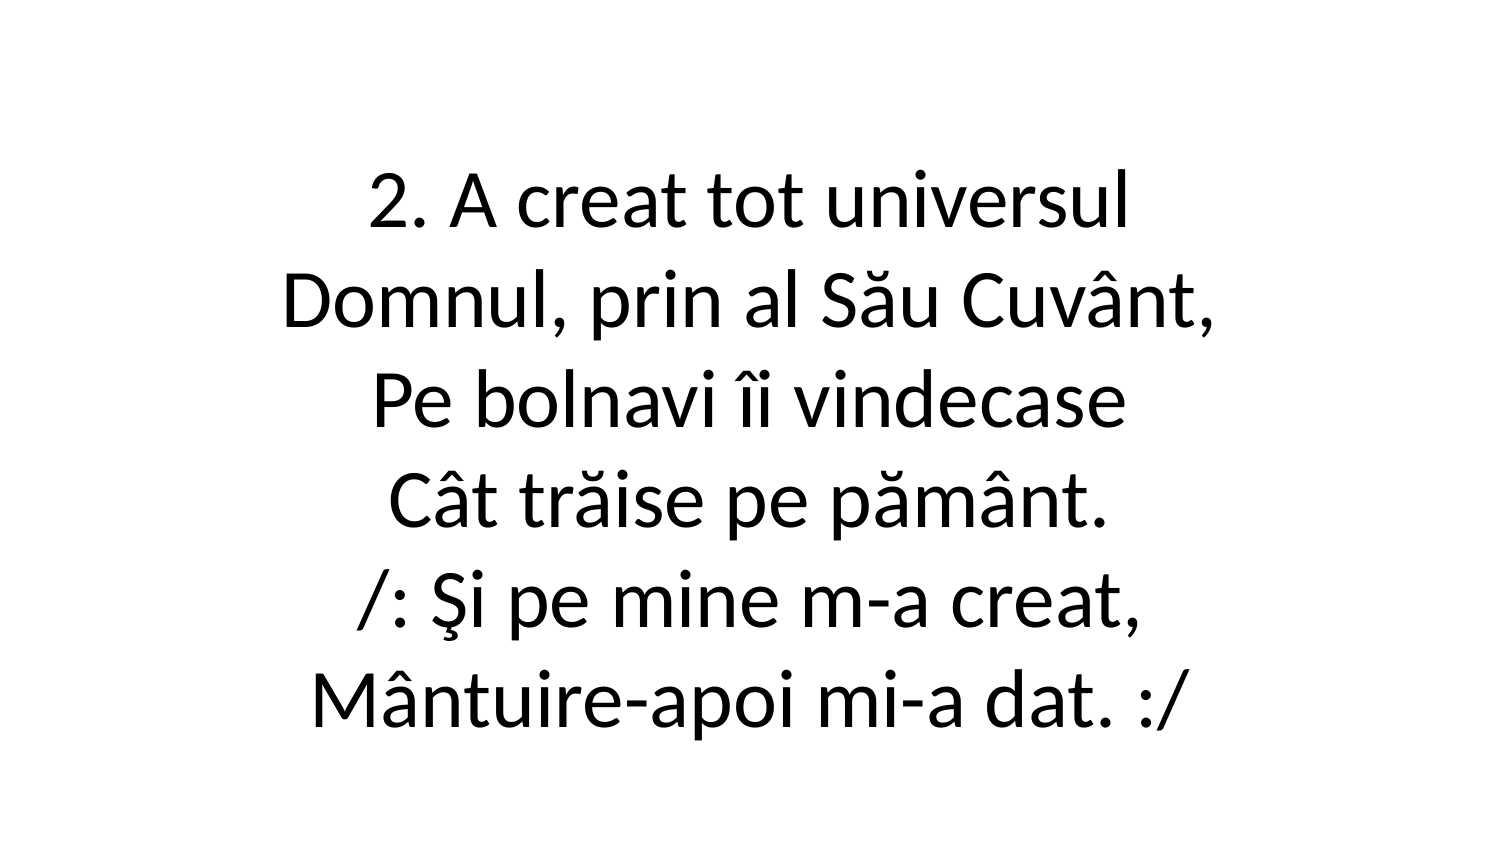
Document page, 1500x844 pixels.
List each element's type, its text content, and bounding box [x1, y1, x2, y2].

text_box 2. A creat tot universul Domnul, prin al Său Cuvânt, Pe bolnavi îi vindecase Cât trăise pe pământ. /: Şi pe mine m­-a creat, Mântuire­-apoi mi-­a dat. :/ [266, 92, 1234, 752]
